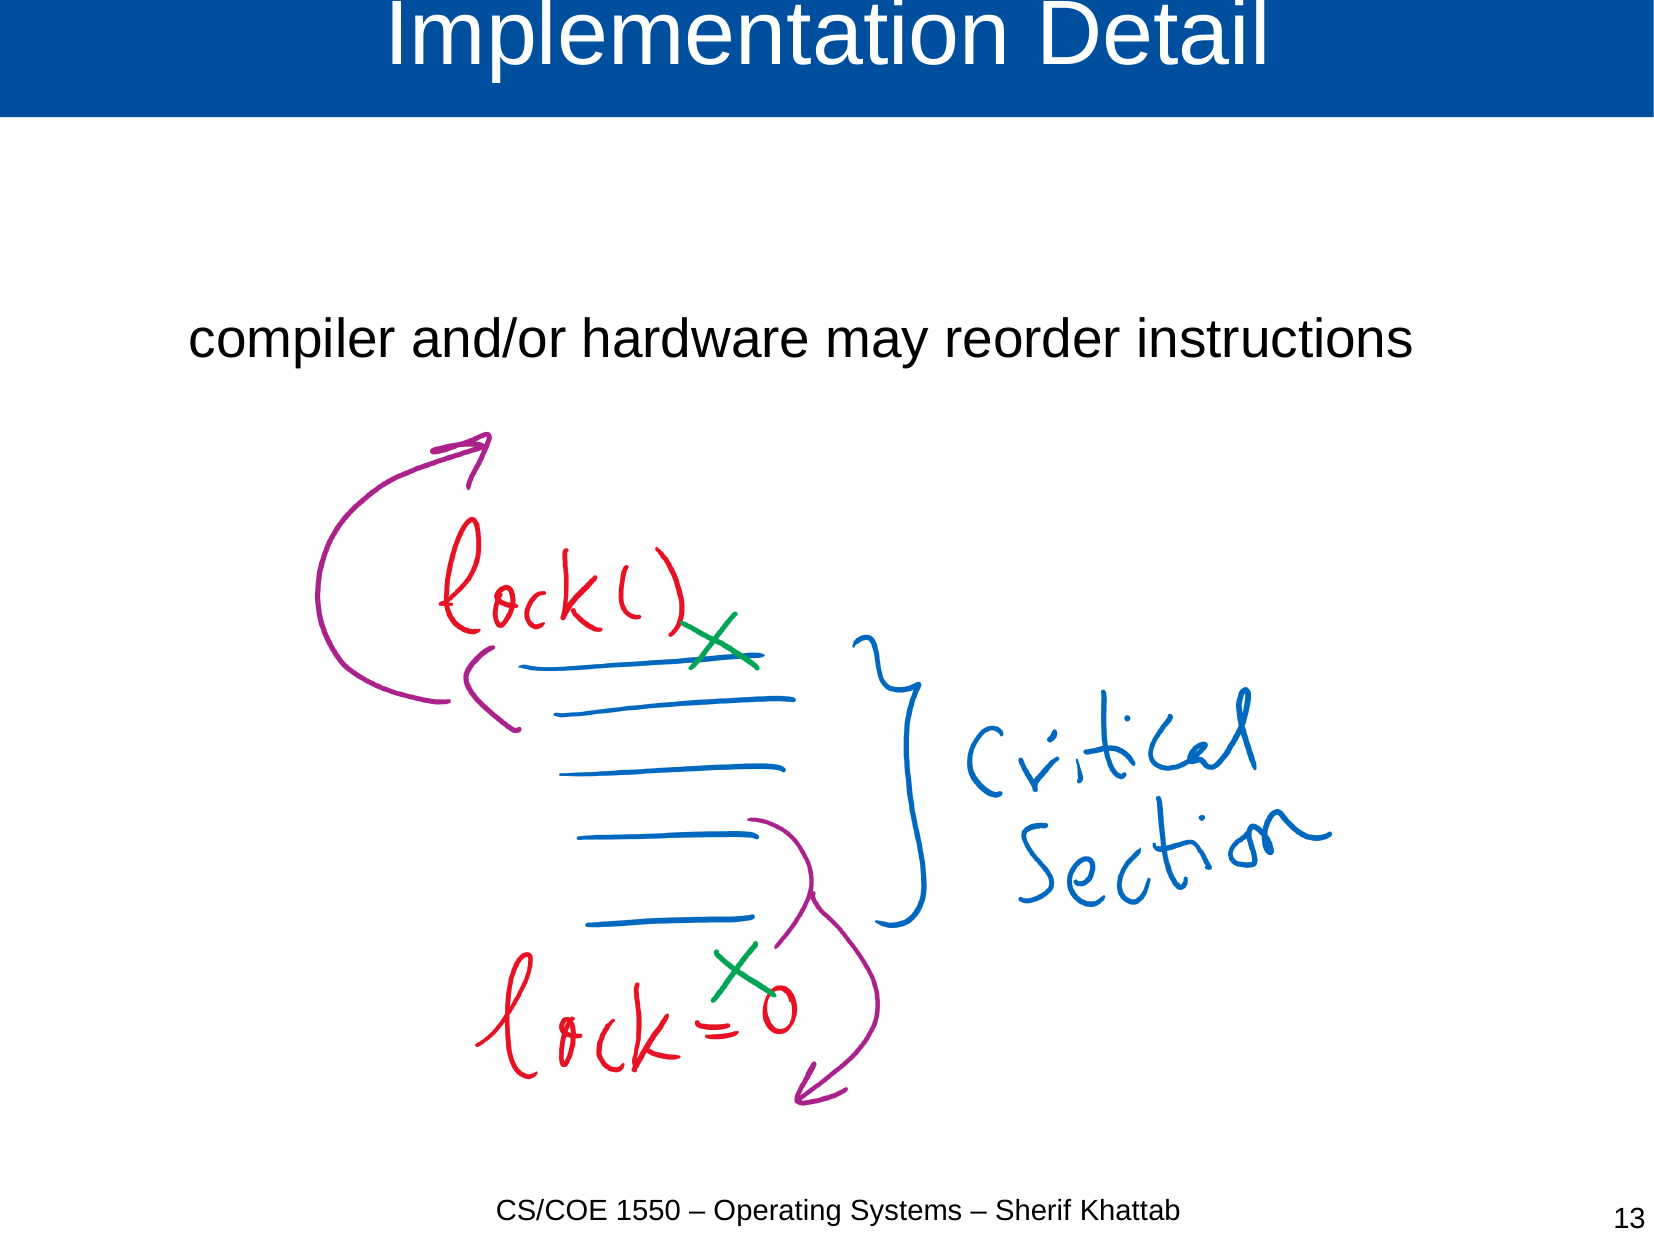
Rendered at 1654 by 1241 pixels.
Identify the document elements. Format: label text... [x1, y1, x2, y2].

footer CS/COE 1550 – Operating Systems – Sherif Khattab [460, 1190, 1217, 1241]
title Implementation Detail [0, 0, 1654, 118]
picture [300, 417, 1354, 1120]
slide_number 13 [1265, 1198, 1647, 1241]
list compiler and/or hardware may reorder instructions [0, 117, 1604, 1195]
